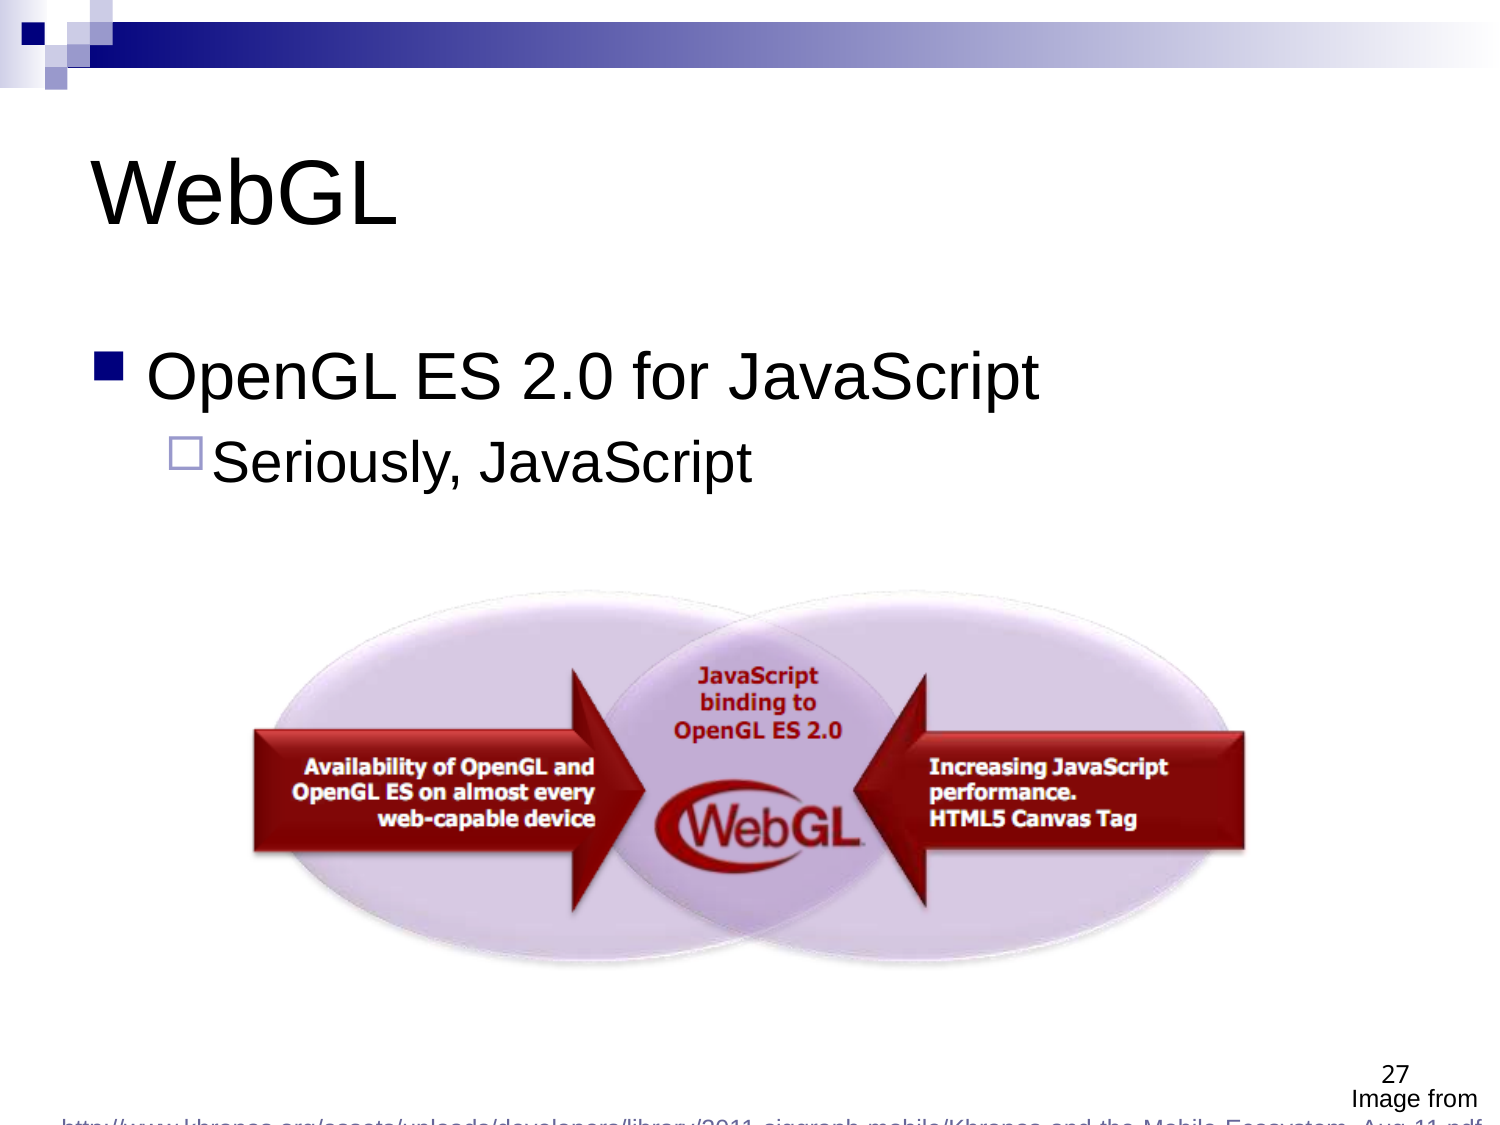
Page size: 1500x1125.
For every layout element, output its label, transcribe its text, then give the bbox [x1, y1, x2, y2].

title WebGL [75, 75, 1425, 300]
list OpenGL ES 2.0 for JavaScript Seriously, JavaScript [75, 324, 1425, 438]
slide_number 27 [1074, 1024, 1426, 1101]
text_box Image from http://www.khronos.org/assets/uploads/developers/library/2011-siggraph-mobile/Khronos-and-the-Mobile-Ecosystem_Aug-11.pdf [0, 1074, 1500, 1125]
picture [242, 579, 1258, 988]
